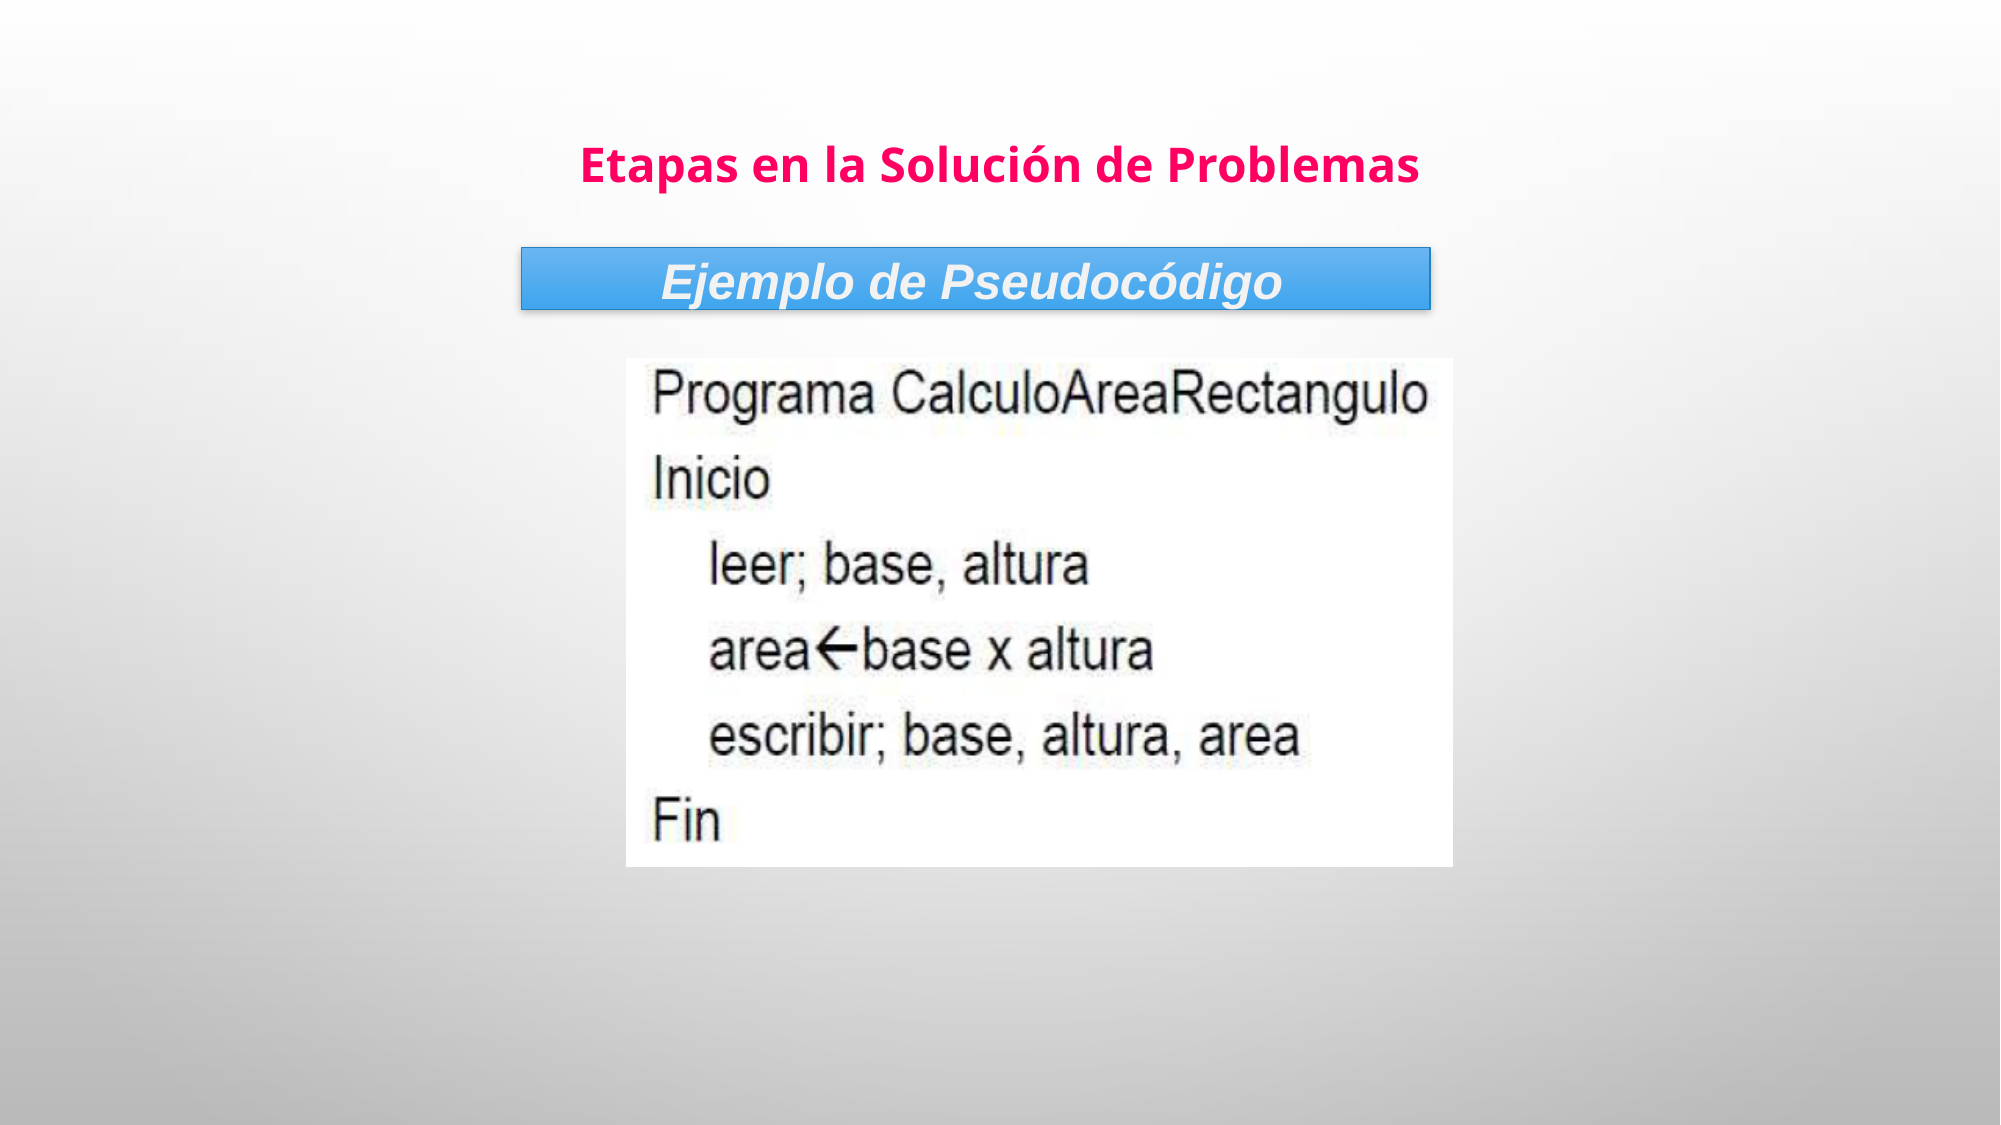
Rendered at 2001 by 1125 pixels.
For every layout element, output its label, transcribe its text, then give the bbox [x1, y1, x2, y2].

text_box Etapas en la Solución de Problemas [564, 126, 1695, 199]
picture [0, 0, 2000, 1125]
text_box Ejemplo de Pseudocódigo [521, 247, 1431, 310]
